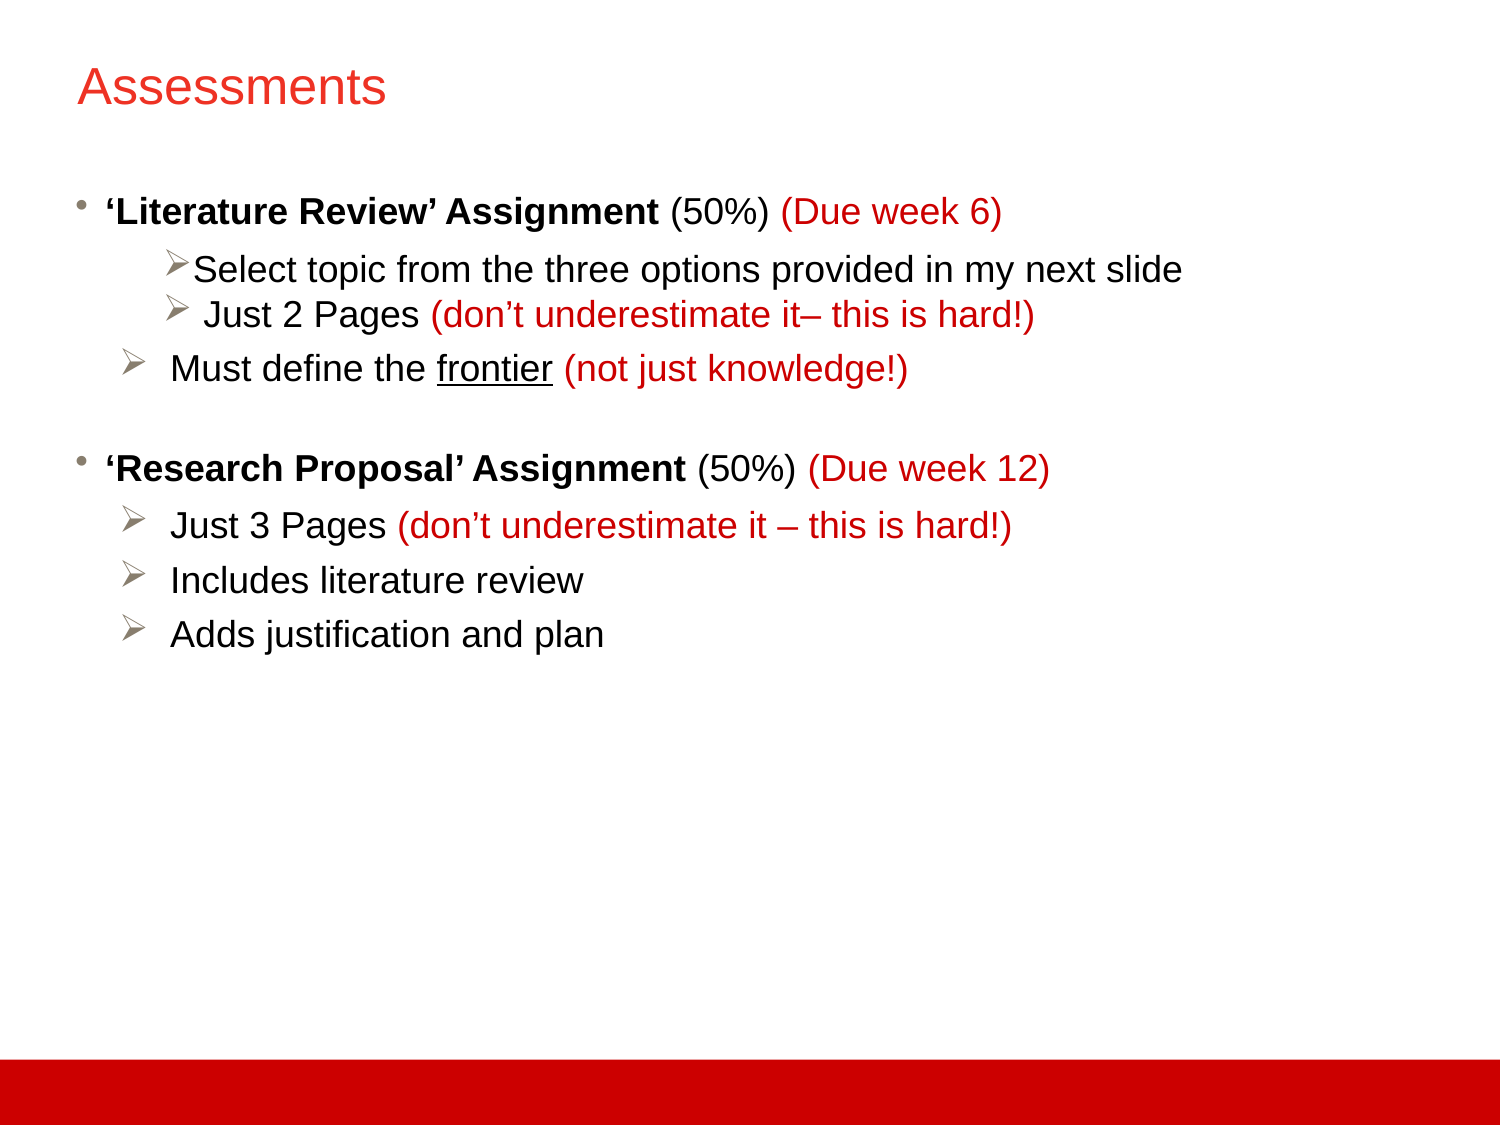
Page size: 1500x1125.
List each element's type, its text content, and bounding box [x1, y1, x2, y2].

list ‘Literature Review’ Assignment (50%) (Due week 6) Select topic from the three options provided in my next slide Just 2 Pages (don’t underestimate it– this is hard!) Must define the frontier (not just knowledge!) ‘Research Proposal’ Assignment (50%) (Due week 12) Just 3 Pages (don’t underestimate it – this is hard!) Includes literature review Adds justification and plan [60, 179, 1317, 979]
text_box [0, 1059, 1500, 1125]
title Assessments [62, 45, 1477, 197]
